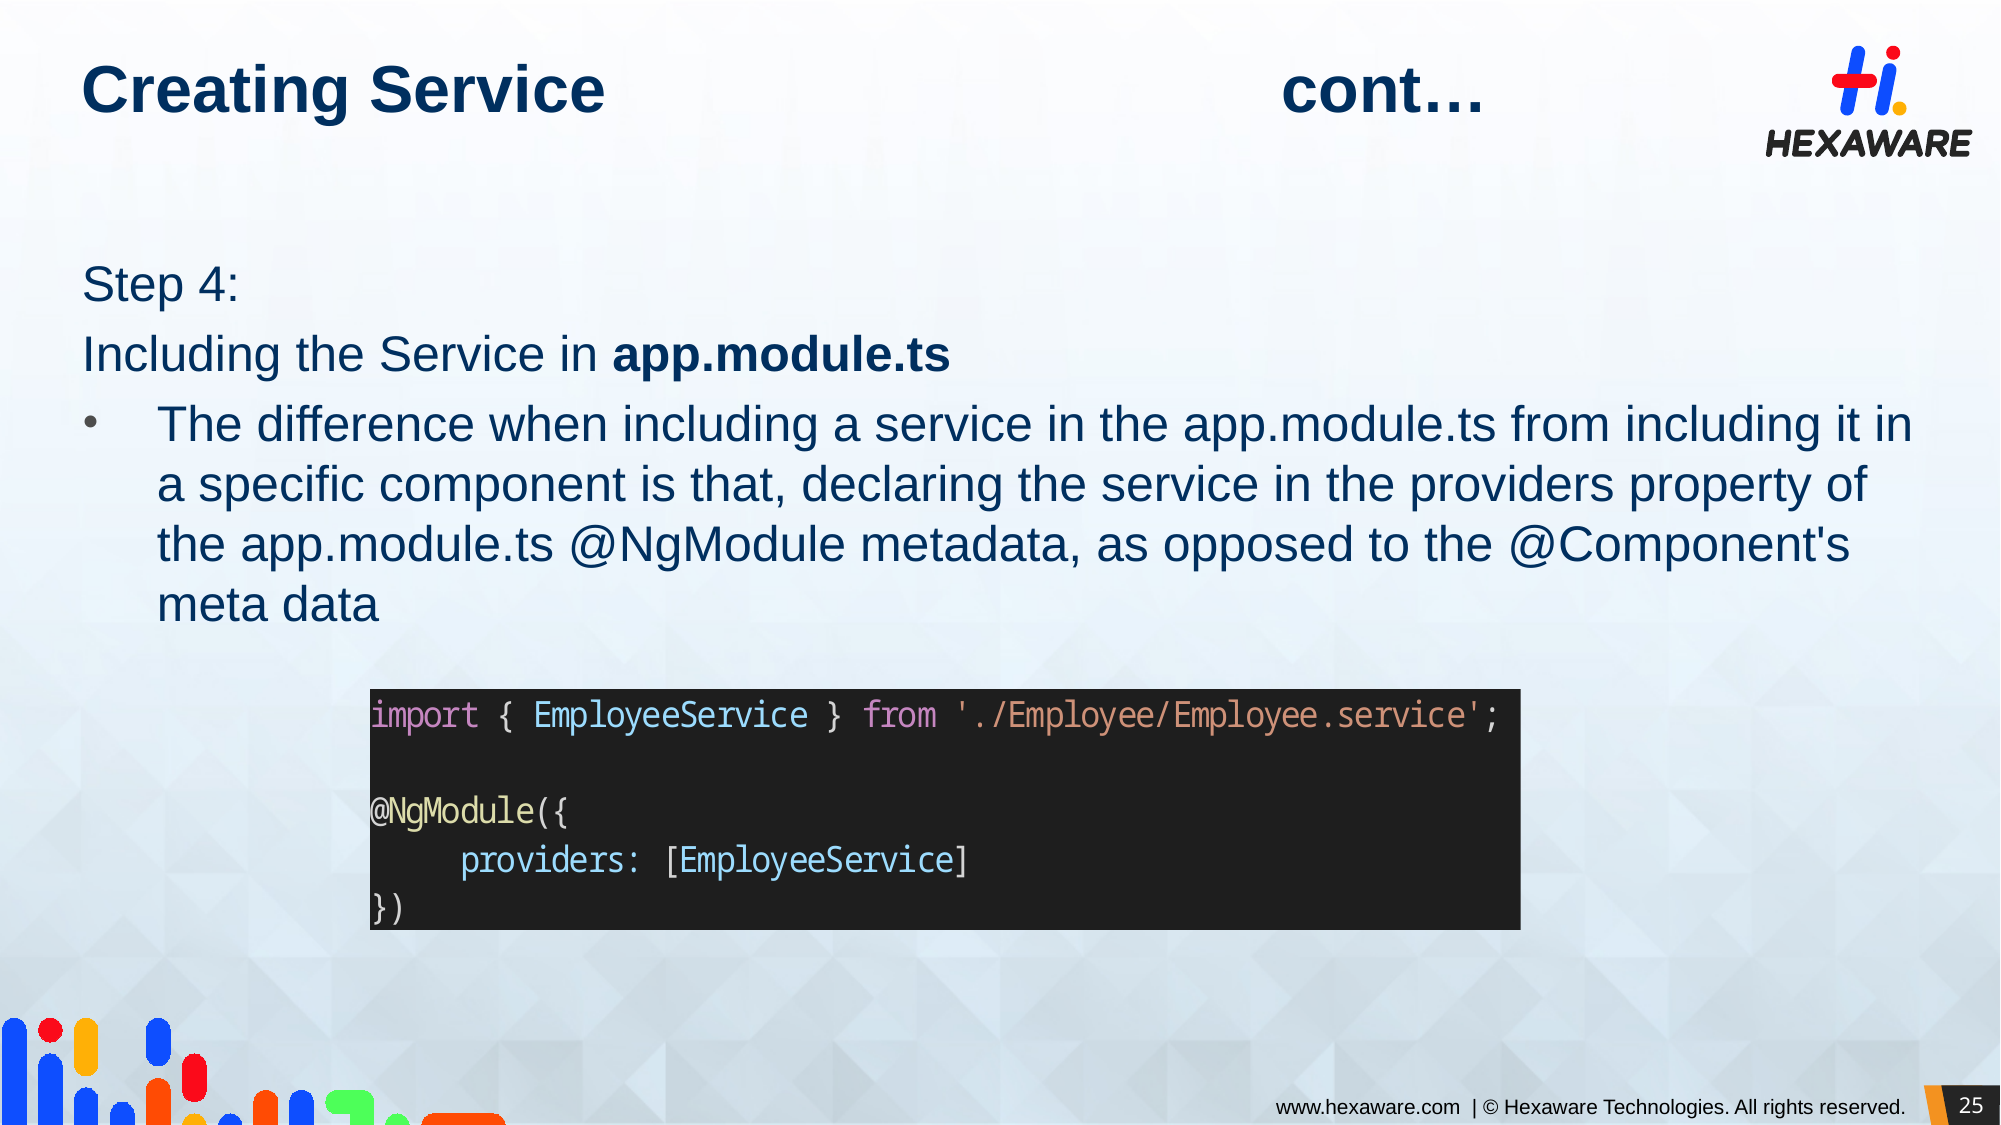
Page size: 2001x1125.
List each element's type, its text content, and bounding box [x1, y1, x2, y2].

title Creating Service cont… [70, 35, 1521, 136]
list Step 4: Including the Service in app.module.ts The difference when including a service in the app.module.ts from including it in a specific component is that, declaring the service in the providers property of the app.module.ts @NgModule metadata, as opposed to the @Component's meta data [70, 246, 1935, 1050]
picture [0, 0, 2001, 1125]
